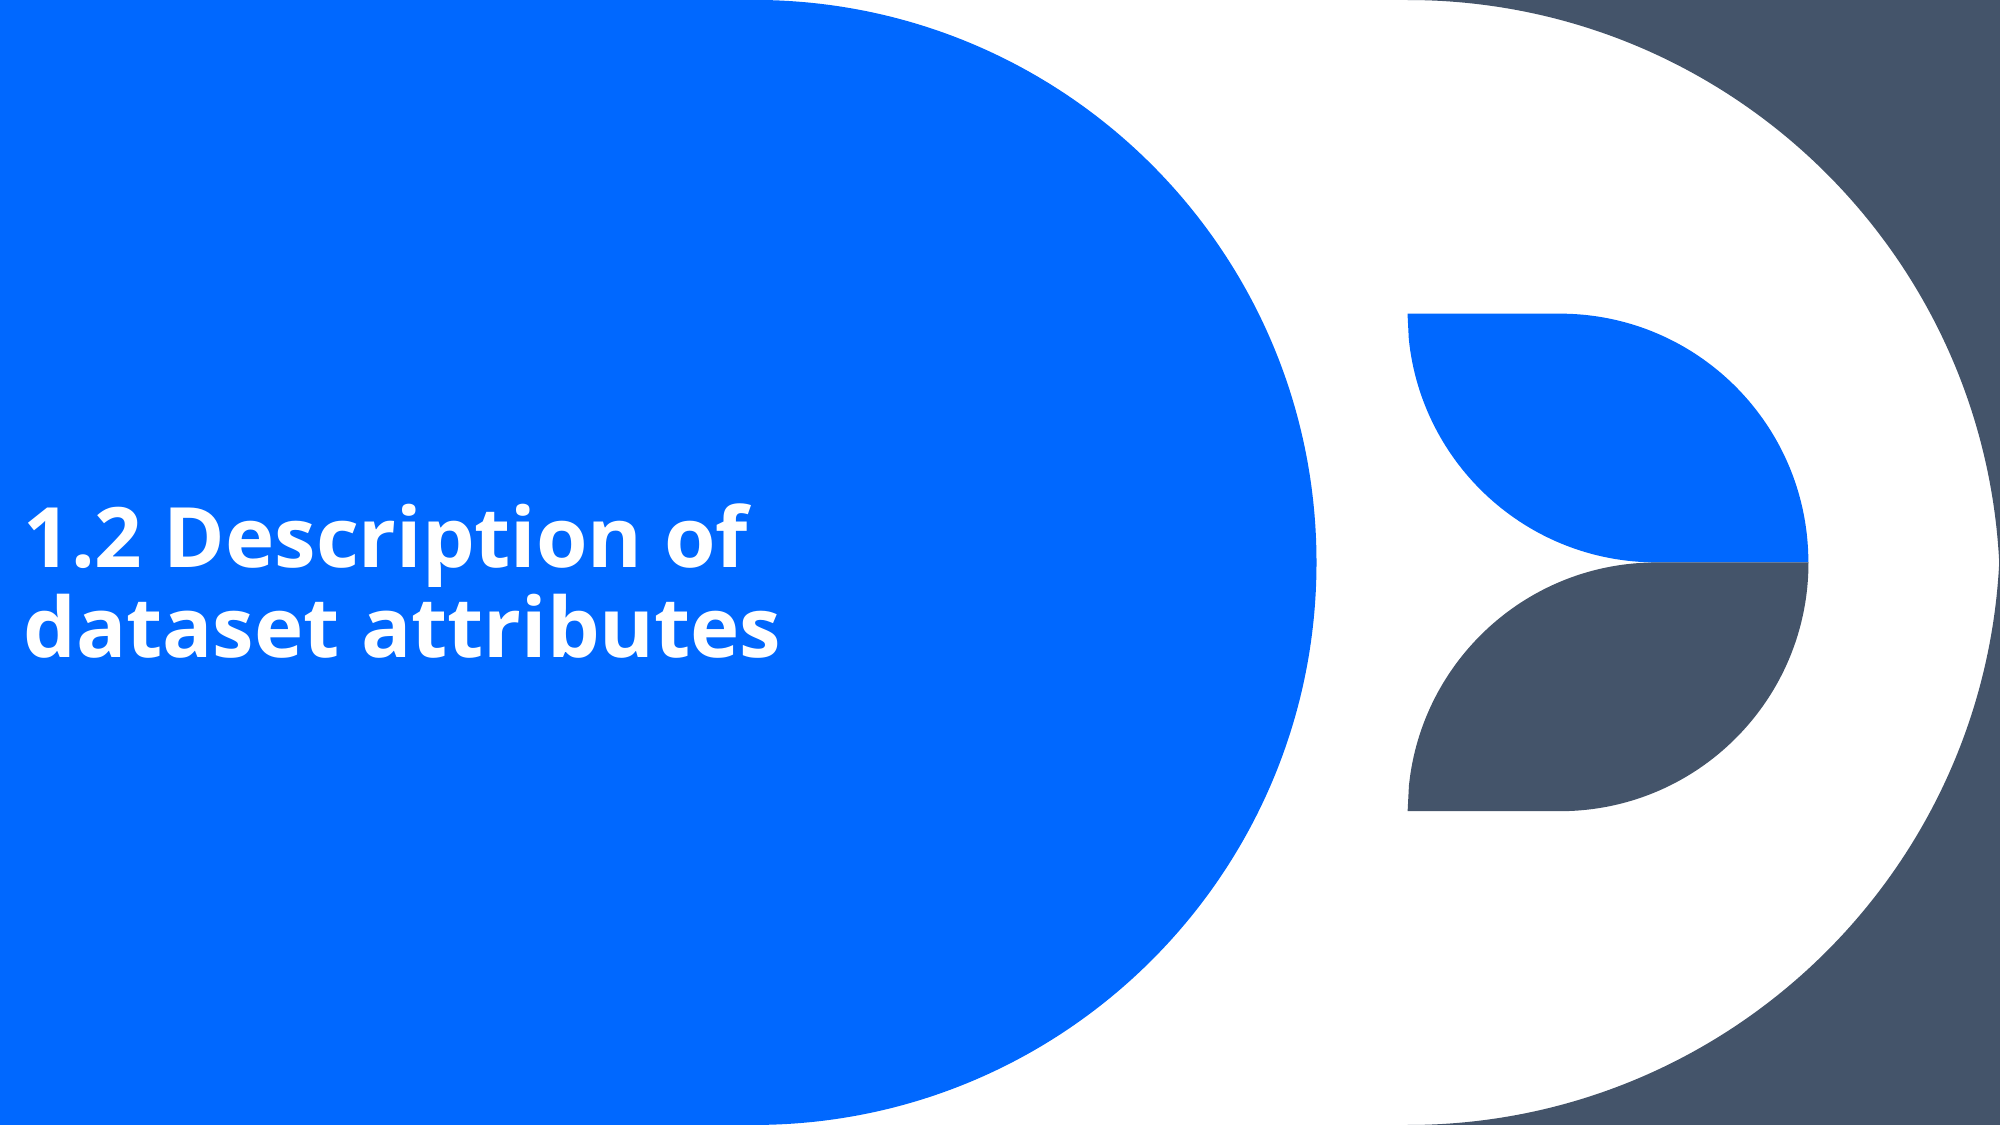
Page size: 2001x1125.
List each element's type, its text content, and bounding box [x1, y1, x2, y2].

subtitle 1.2 Description of dataset attributes [8, 487, 1049, 630]
